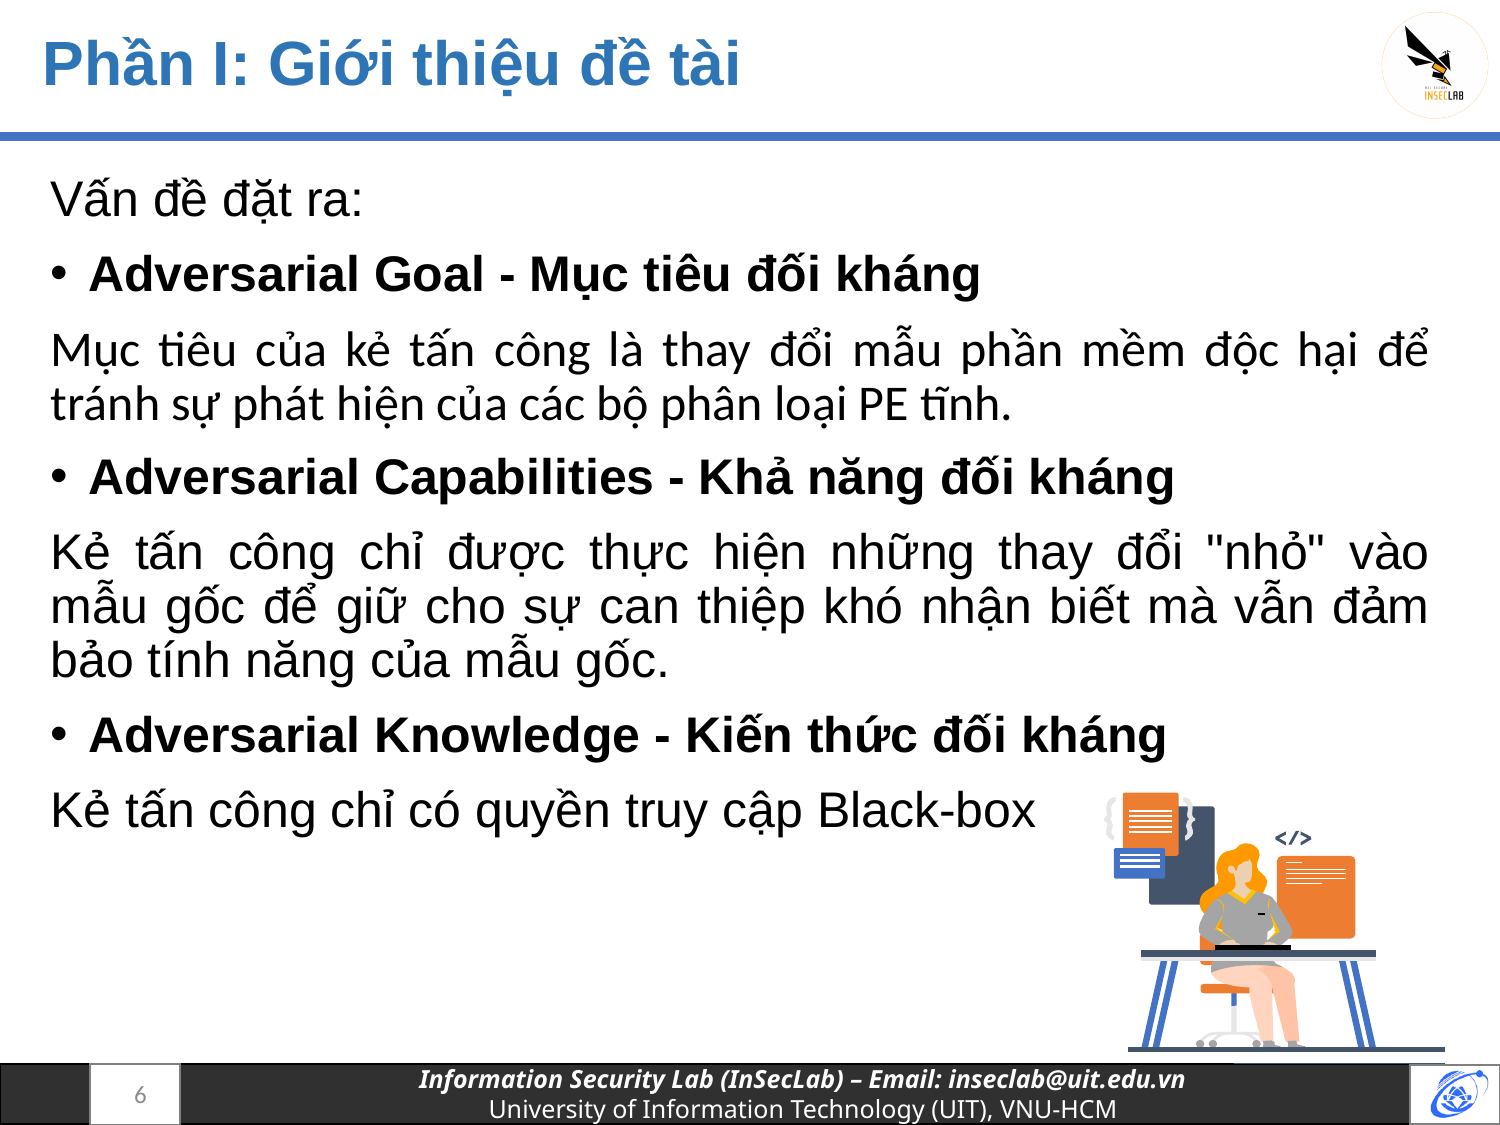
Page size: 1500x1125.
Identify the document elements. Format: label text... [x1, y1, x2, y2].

picture [1426, 1053, 1495, 1125]
slide_number 6 [95, 1063, 162, 1124]
list Vấn đề đặt ra: Adversarial Goal - Mục tiêu đối kháng Mục tiêu của kẻ tấn công là thay đổi mẫu phần mềm độc hại để tránh sự phát hiện của các bộ phân loại PE tĩnh. Adversarial Capabilities - Khả năng đối kháng Kẻ tấn công chỉ được thực hiện những thay đổi "nhỏ" vào mẫu gốc để giữ cho sự can thiệp khó nhận biết mà vẫn đảm bảo tính năng của mẫu gốc. Adversarial Knowledge - Kiến thức đối kháng Kẻ tấn công chỉ có quyền truy cập Black-box [35, 165, 1446, 1034]
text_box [1103, 792, 1446, 1064]
title Phần I: Giới thiệu đề tài [27, 23, 1376, 108]
picture [1375, 5, 1495, 125]
